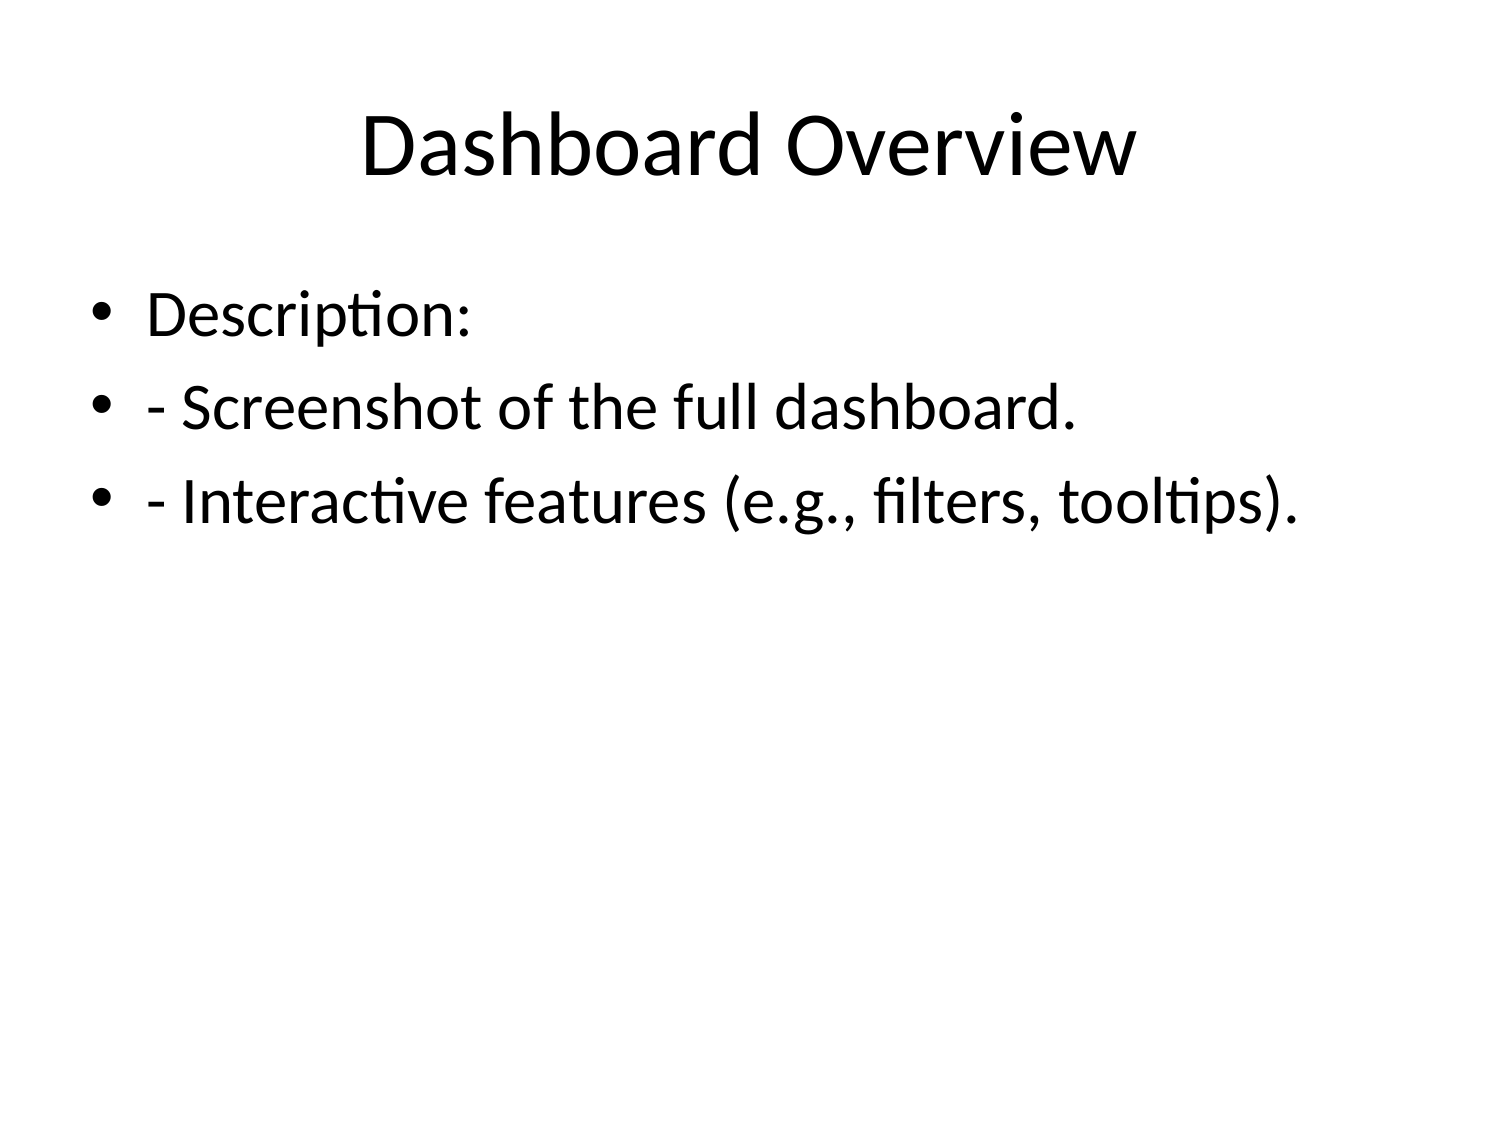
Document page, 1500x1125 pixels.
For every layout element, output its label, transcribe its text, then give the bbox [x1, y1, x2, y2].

title Dashboard Overview [75, 45, 1425, 233]
list Description: - Screenshot of the full dashboard. - Interactive features (e.g., filters, tooltips). [75, 262, 1425, 1005]
